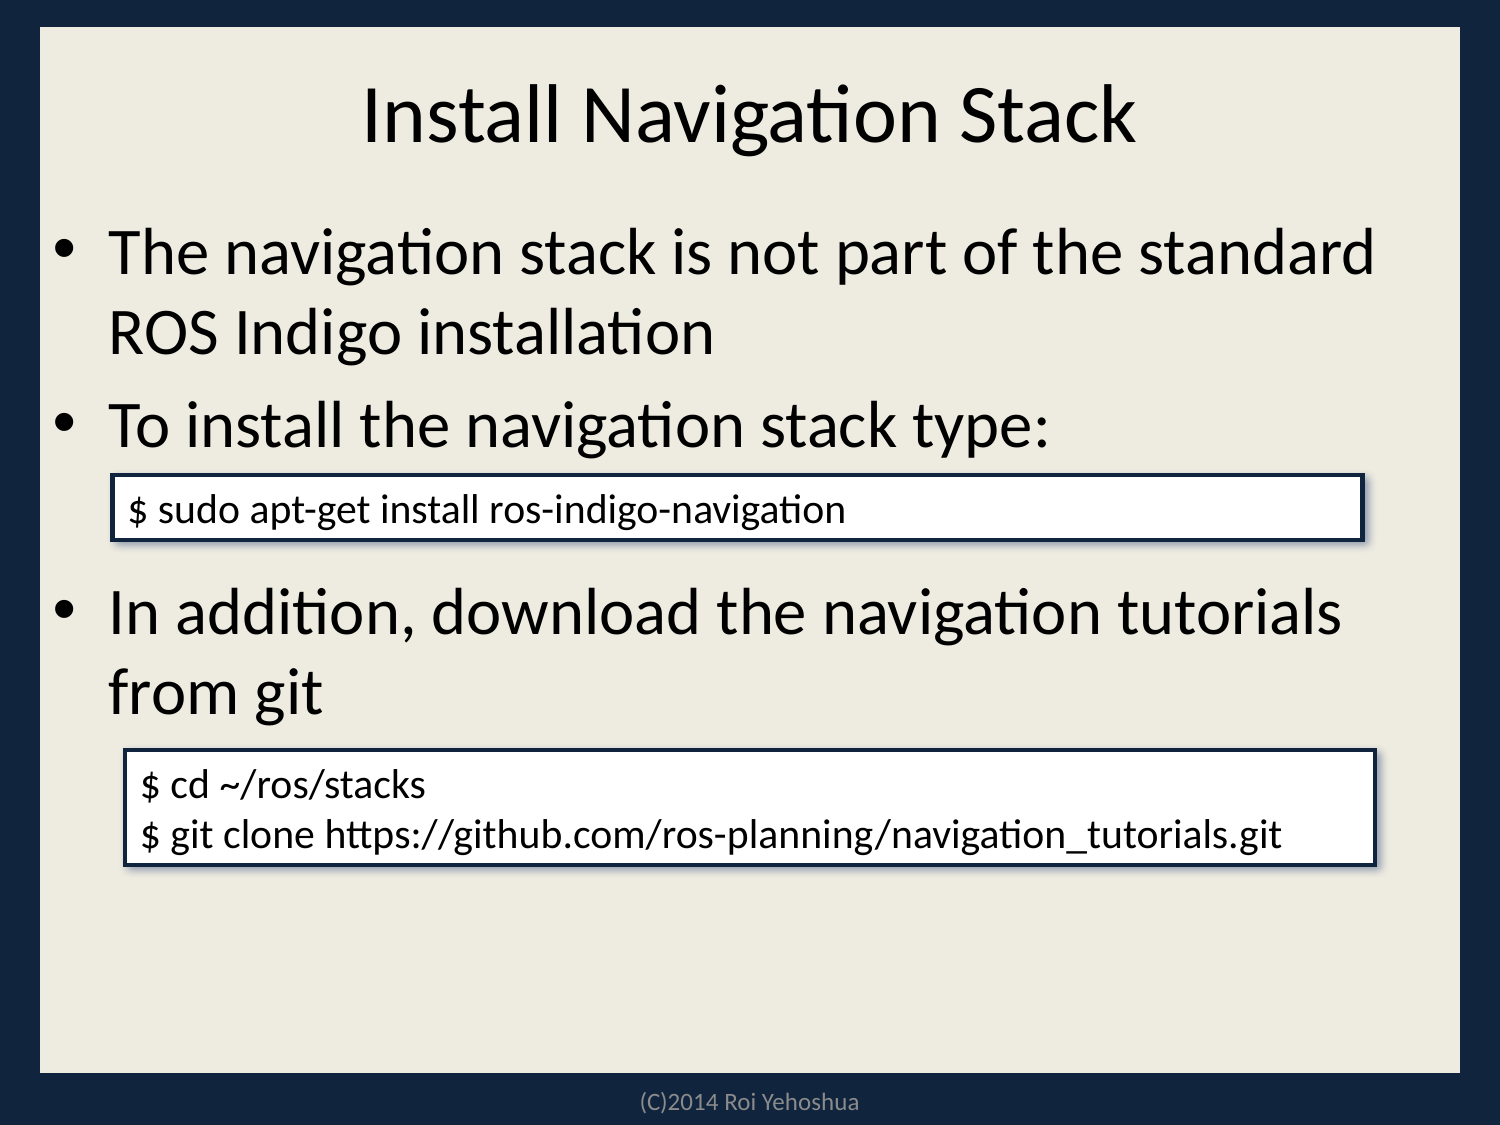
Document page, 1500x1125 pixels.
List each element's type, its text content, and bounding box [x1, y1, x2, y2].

title Install Navigation Stack [37, 31, 1463, 188]
text_box $ sudo apt-get install ros-indigo-navigation [112, 474, 1363, 540]
list The navigation stack is not part of the standard ROS Indigo installation To install the navigation stack type: In addition, download the navigation tutorials from git [37, 200, 1463, 1080]
text_box $ cd ~/ros/stacks $ git clone https://github.com/ros-planning/navigation_tutorials.git [125, 749, 1375, 865]
footer (C)2014 Roi Yehoshua [512, 1074, 988, 1125]
